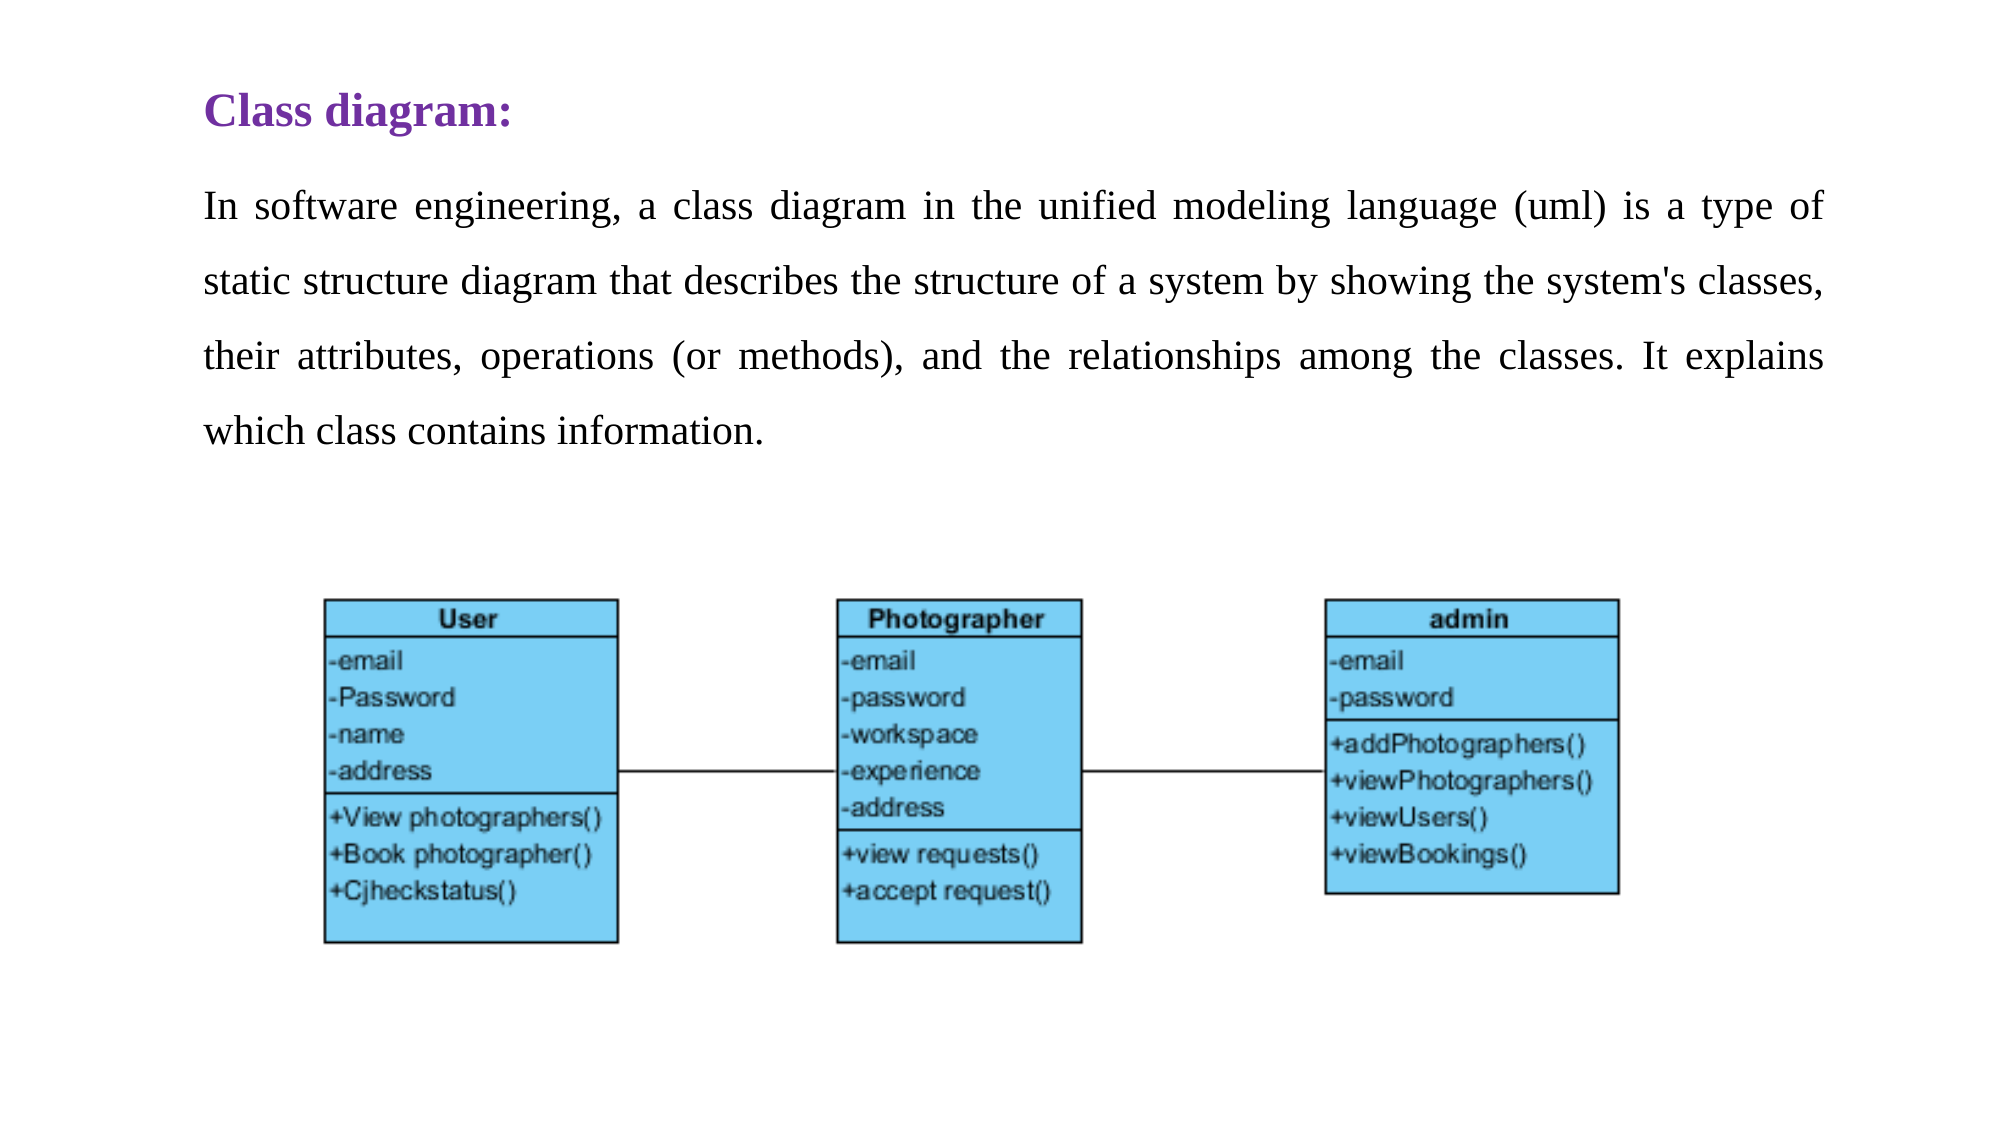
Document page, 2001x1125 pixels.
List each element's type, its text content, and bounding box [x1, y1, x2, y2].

text_box Class diagram: In software engineering, a class diagram in the unified modeling language (uml) is a type of static structure diagram that describes the structure of a system by showing the system's classes, their attributes, operations (or methods), and the relationships among the classes. It explains which class contains information. [188, 42, 1841, 545]
picture [299, 575, 1667, 964]
